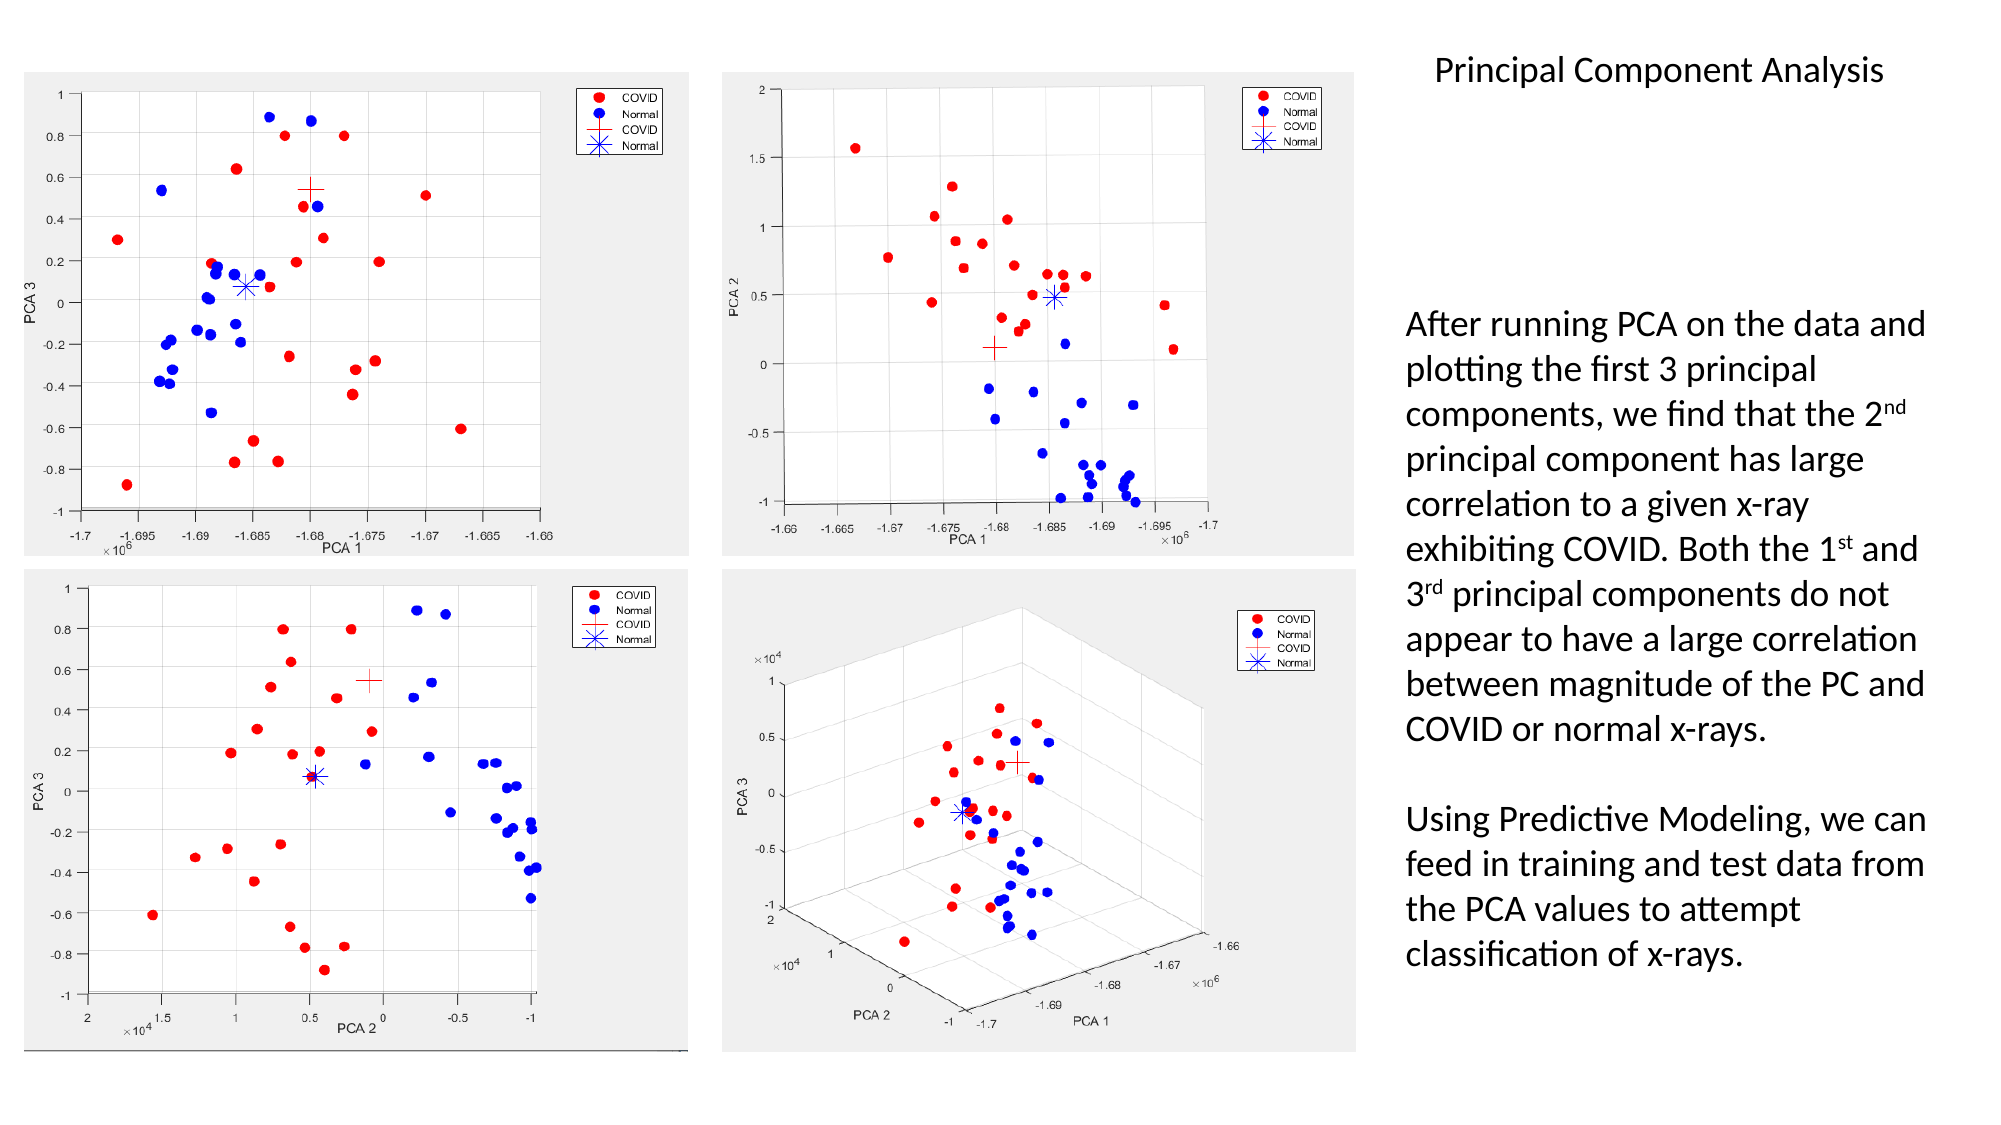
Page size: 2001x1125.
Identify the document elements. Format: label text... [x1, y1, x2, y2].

picture [722, 72, 1354, 556]
picture [24, 72, 689, 556]
picture [722, 569, 1356, 1052]
text_box Principal Component Analysis [1419, 37, 2000, 98]
text_box After running PCA on the data and plotting the first 3 principal components, we find that the 2nd principal component has large correlation to a given x-ray exhibiting COVID. Both the 1st and 3rd principal components do not appear to have a large correlation between magnitude of the PC and COVID or normal x-rays. Using Predictive Modeling, we can feed in training and test data from the PCA values to attempt classification of x-rays. [1390, 291, 1951, 981]
picture [24, 569, 688, 1052]
